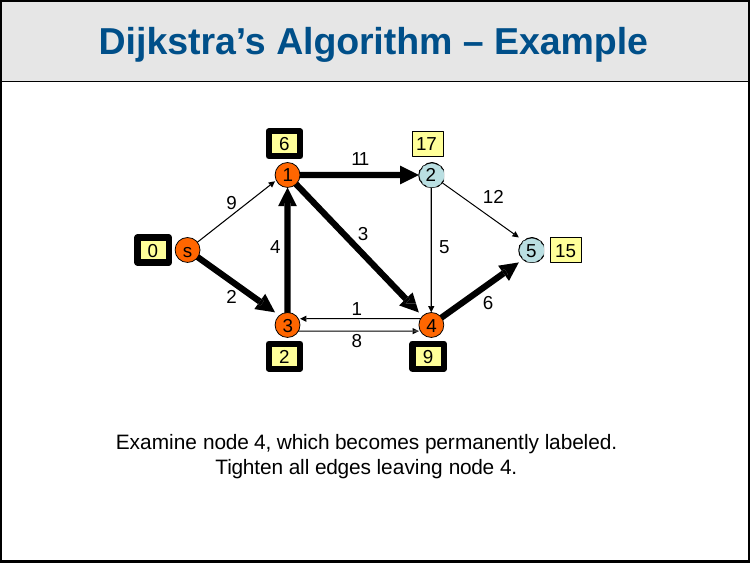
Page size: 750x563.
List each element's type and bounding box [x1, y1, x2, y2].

text_box [0, 0, 750, 563]
